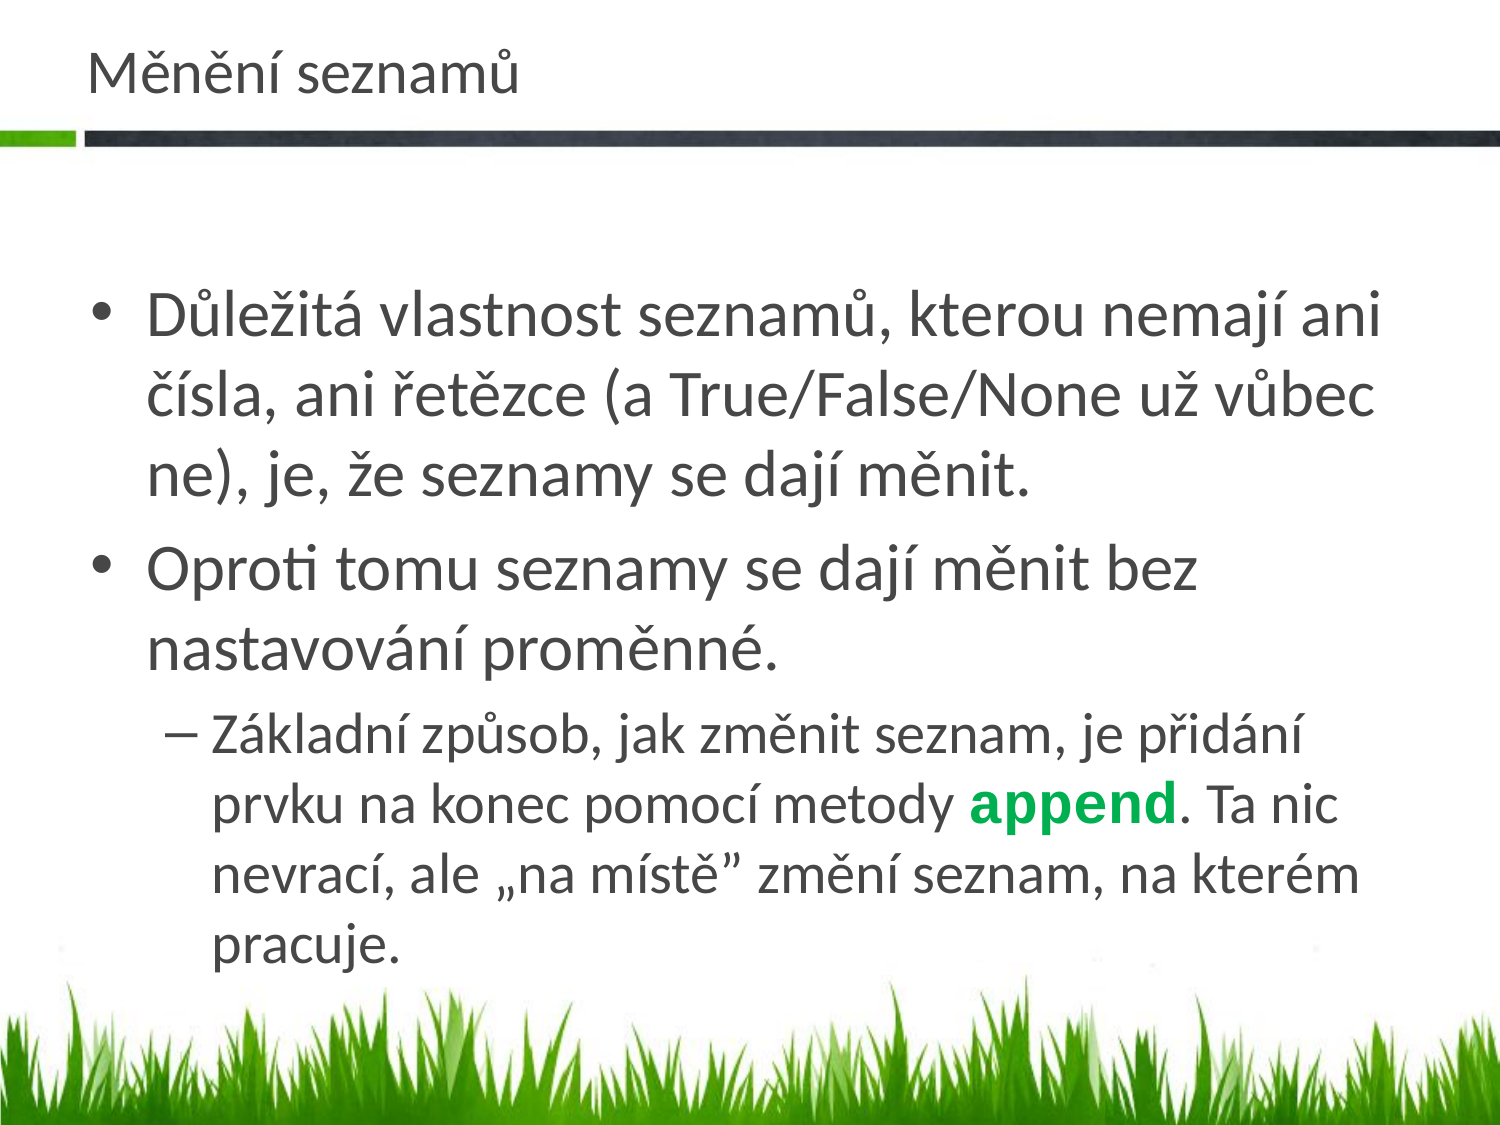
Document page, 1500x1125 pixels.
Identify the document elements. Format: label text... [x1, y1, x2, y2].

title Měnění seznamů [71, 12, 1450, 125]
picture [0, 0, 1500, 1125]
list Důležitá vlastnost seznamů, kterou nemají ani čísla, ani řetězce (a True/False/None už vůbec ne), je, že seznamy se dají měnit. Oproti tomu seznamy se dají měnit bez nastavování proměnné. Základní způsob, jak změnit seznam, je přidání prvku na konec pomocí metody append. Ta nic nevrací, ale „na místě” změní seznam, na kterém pracuje. [75, 262, 1425, 1005]
